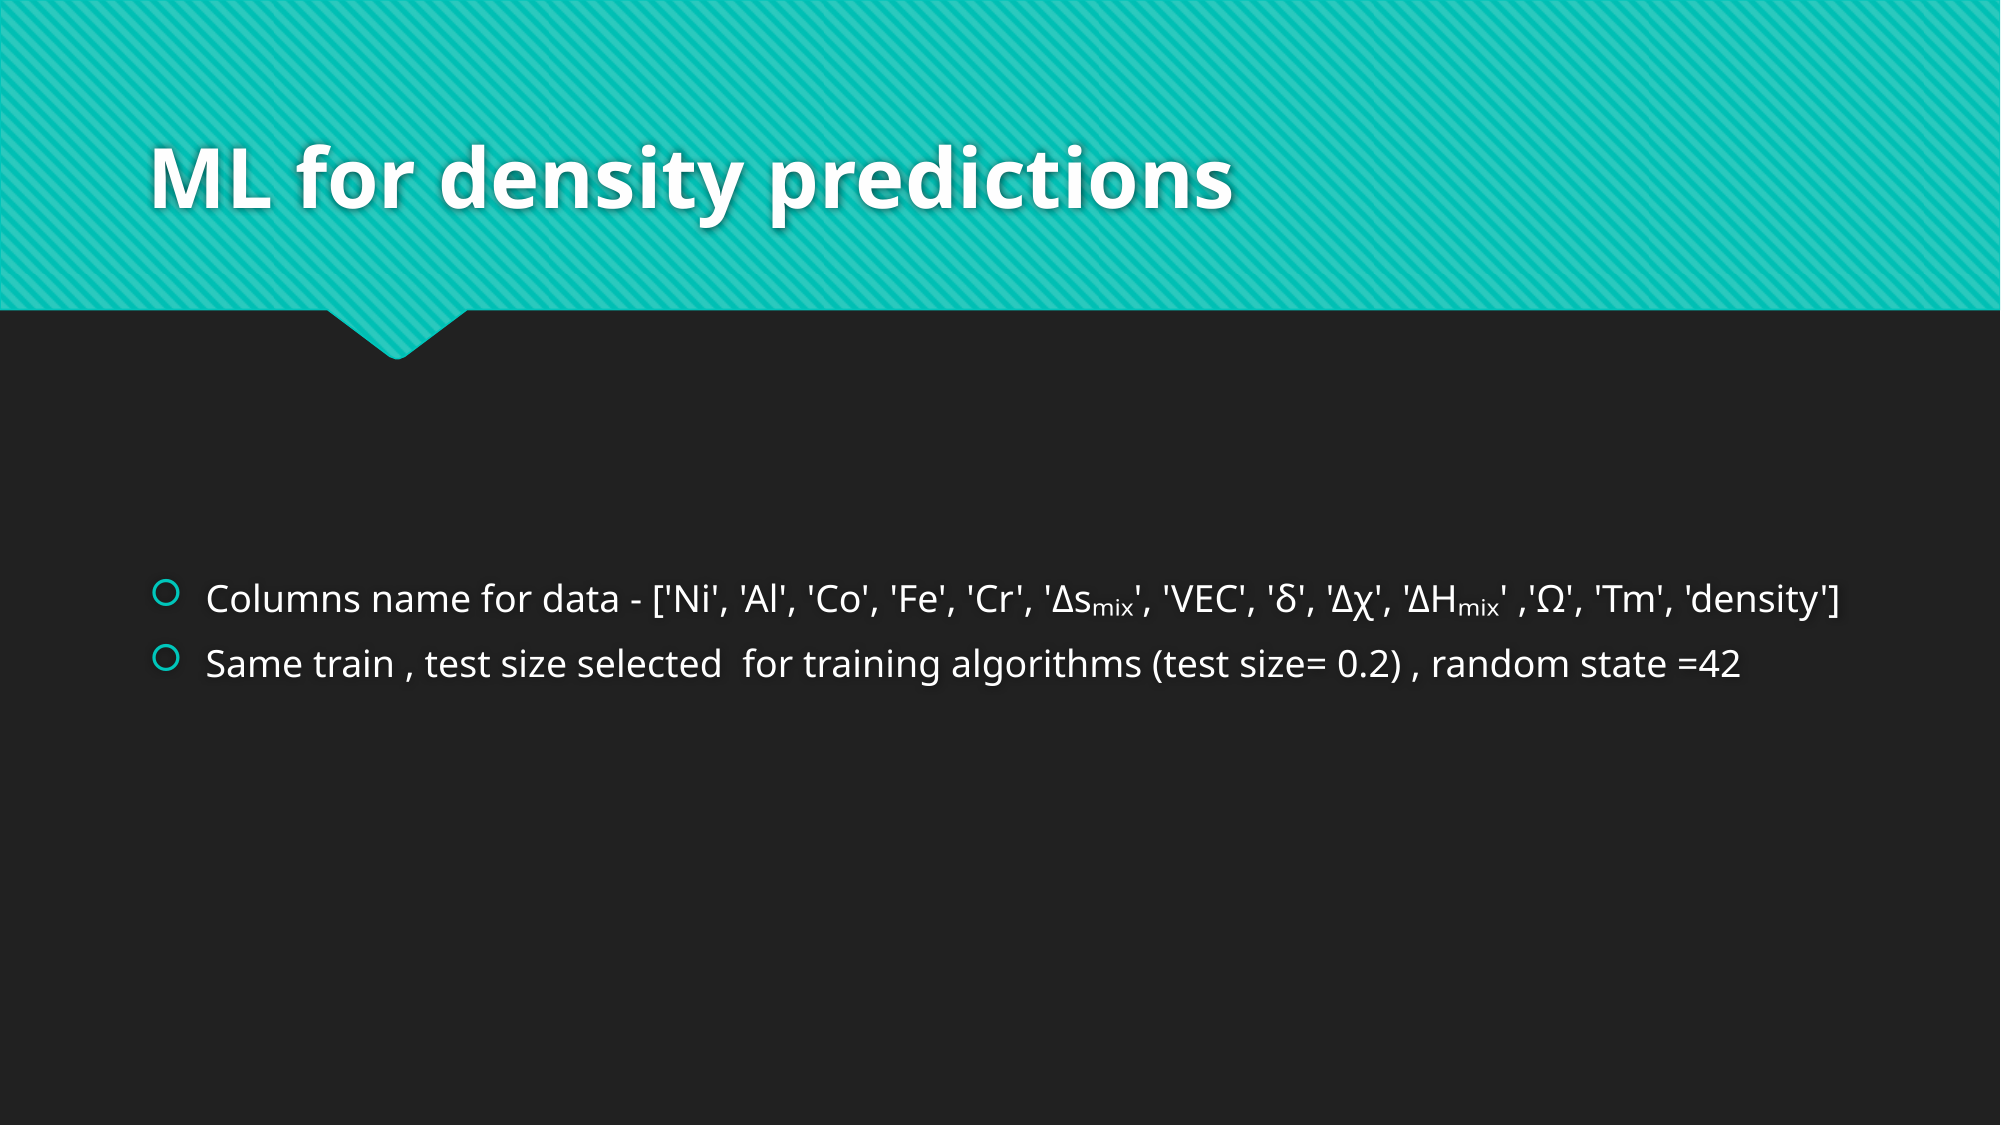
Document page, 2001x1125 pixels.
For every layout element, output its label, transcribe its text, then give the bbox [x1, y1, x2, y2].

title ML for density predictions [132, 73, 1868, 233]
list Columns name for data - ['Ni', 'Al', 'Co', 'Fe', 'Cr', 'Δsₘᵢₓ', 'VEC', 'δ', 'Δχ', 'ΔHₘᵢₓ' ,'Ω', 'Tm', 'density'] Same train , test size selected for training algorithms (test size= 0.2) , random state =42 [134, 364, 1866, 962]
